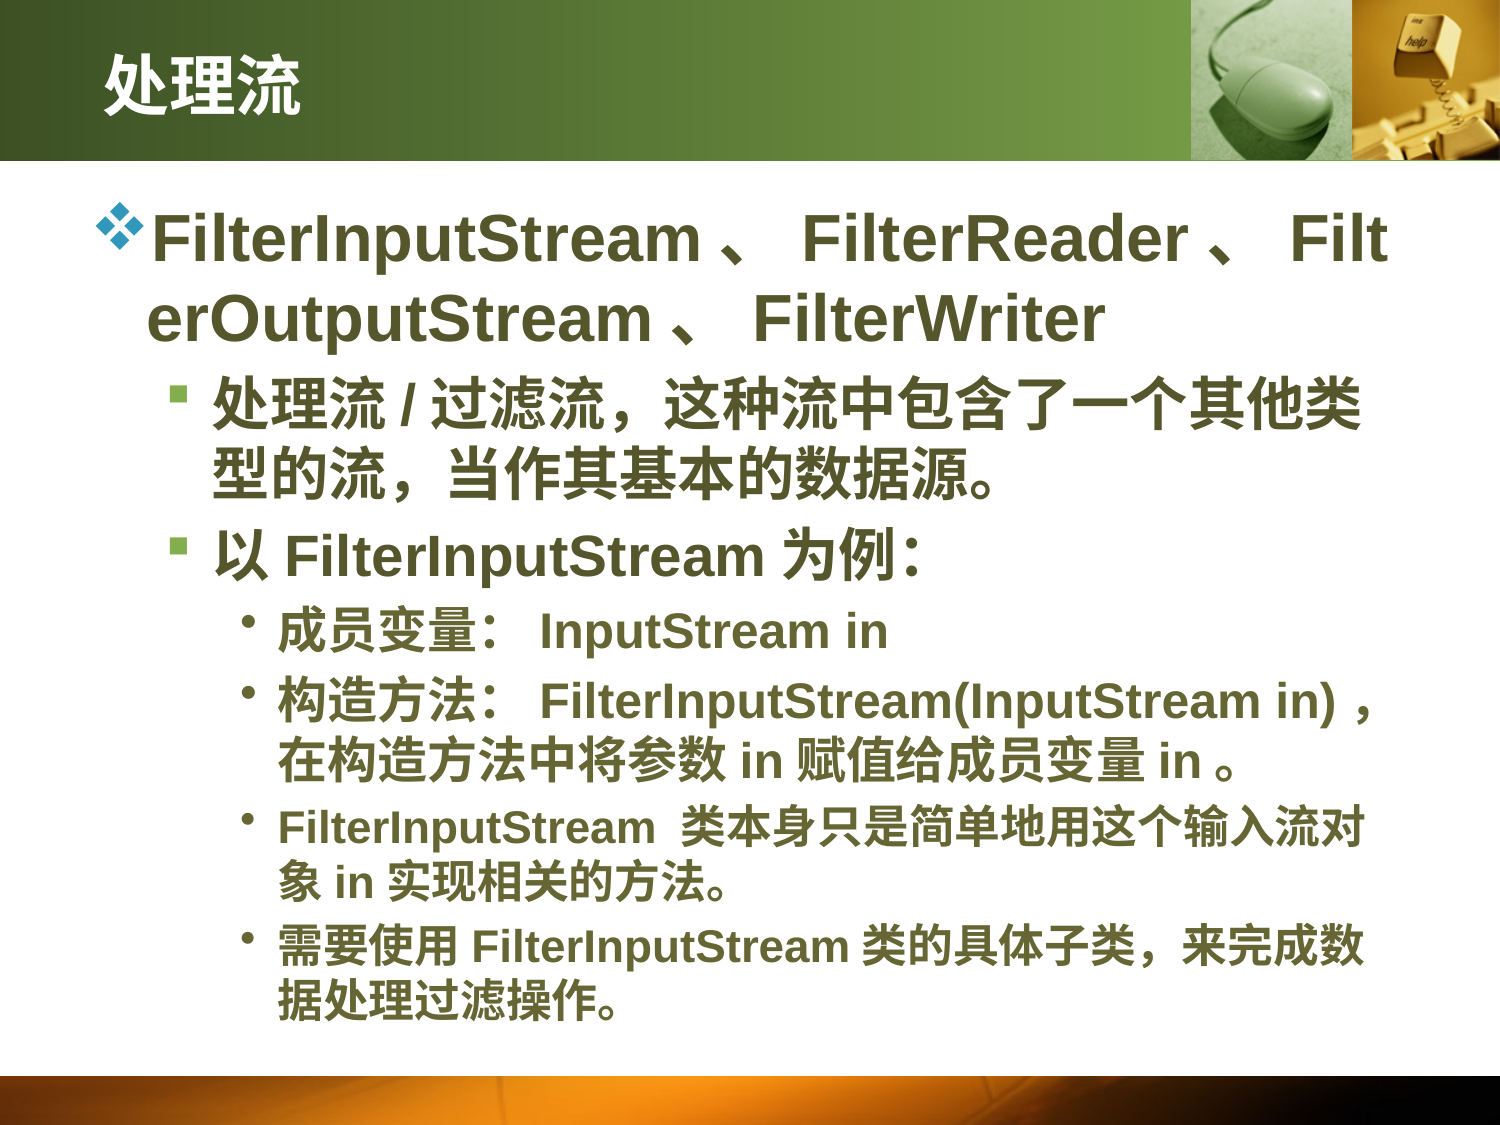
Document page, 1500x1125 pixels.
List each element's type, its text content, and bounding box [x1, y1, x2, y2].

title 处理流 [87, 37, 1175, 130]
picture [0, 1076, 1500, 1125]
list FilterInputStream、FilterReader、FilterOutputStream、FilterWriter 处理流/过滤流，这种流中包含了一个其他类型的流，当作其基本的数据源。 以FilterInputStream为例： 成员变量：InputStream in 构造方法：FilterInputStream(InputStream in)，在构造方法中将参数in赋值给成员变量in。 FilterInputStream 类本身只是简单地用这个输入流对象in实现相关的方法。 需要使用FilterInputStream类的具体子类，来完成数据处理过滤操作。 [75, 187, 1425, 1050]
picture [1191, 0, 1500, 160]
